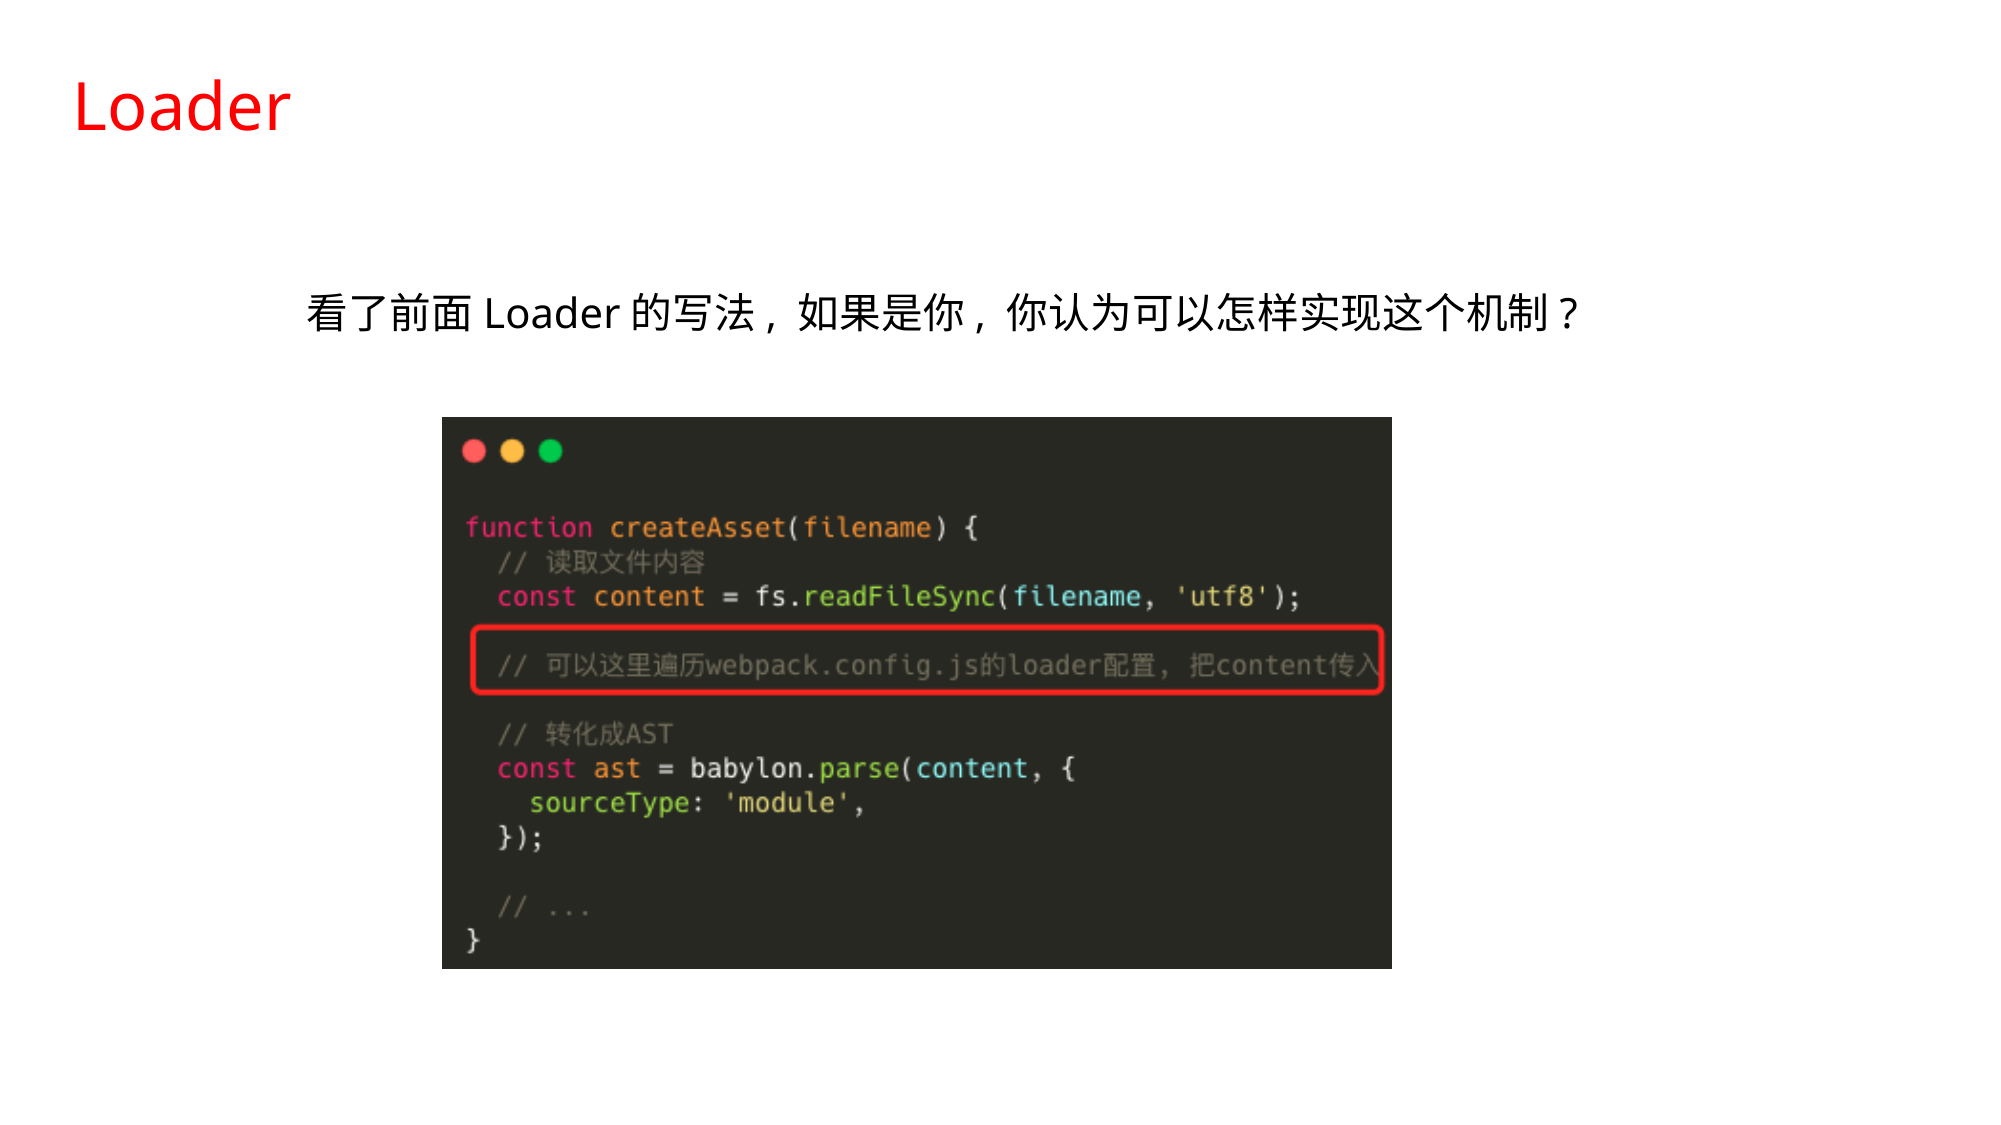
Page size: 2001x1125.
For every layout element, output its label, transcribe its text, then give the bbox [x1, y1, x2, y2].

text_box Loader [58, 56, 307, 152]
picture [442, 417, 1392, 969]
text_box 看了前面Loader的写法, 如果是你, 你认为可以怎样实现这个机制? [291, 279, 1604, 344]
